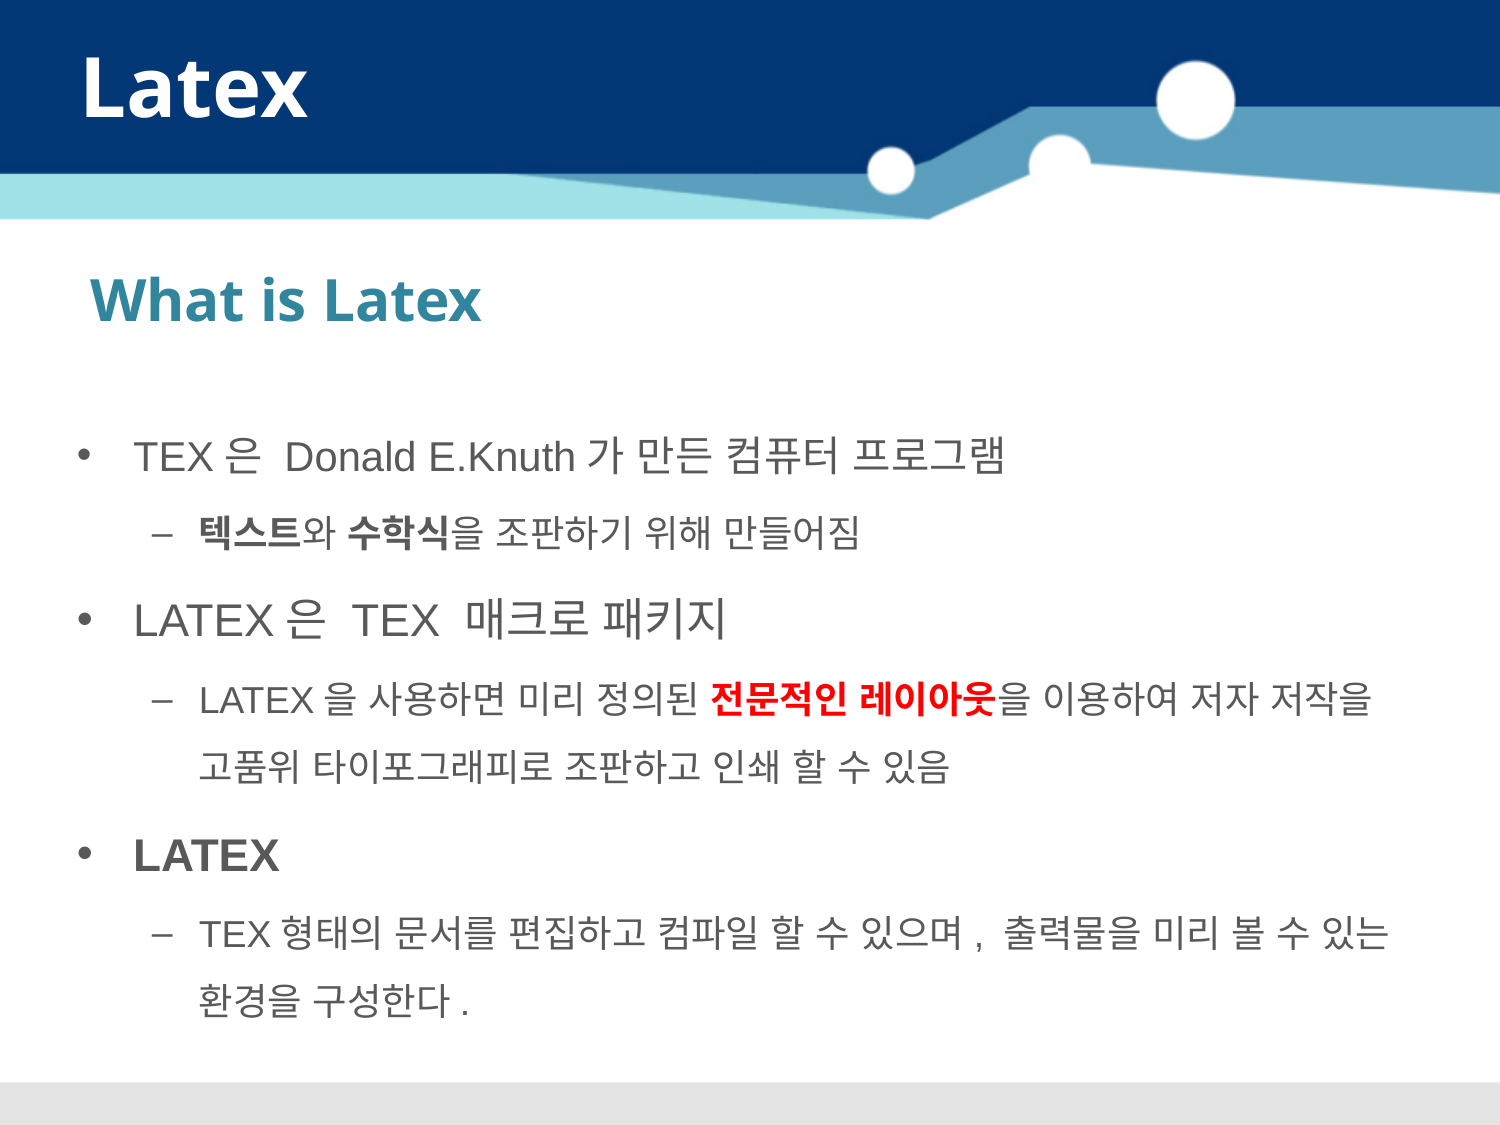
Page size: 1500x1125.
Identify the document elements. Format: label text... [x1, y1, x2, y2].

text_box Latex [63, 23, 1042, 144]
text_box What is Latex [0, 244, 823, 353]
text_box TEX은 Donald E.Knuth가 만든 컴퓨터 프로그램 텍스트와 수학식을 조판하기 위해 만들어짐 LATEX은 TEX 매크로 패키지 LATEX을 사용하면 미리 정의된 전문적인 레이아웃을 이용하여 저자 저작을 고품위 타이포그래피로 조판하고 인쇄 할 수 있음 LATEX TEX형태의 문서를 편집하고 컴파일 할 수 있으며, 출력물을 미리 볼 수 있는 환경을 구성한다. [62, 397, 1413, 1052]
picture [0, 0, 1500, 1125]
